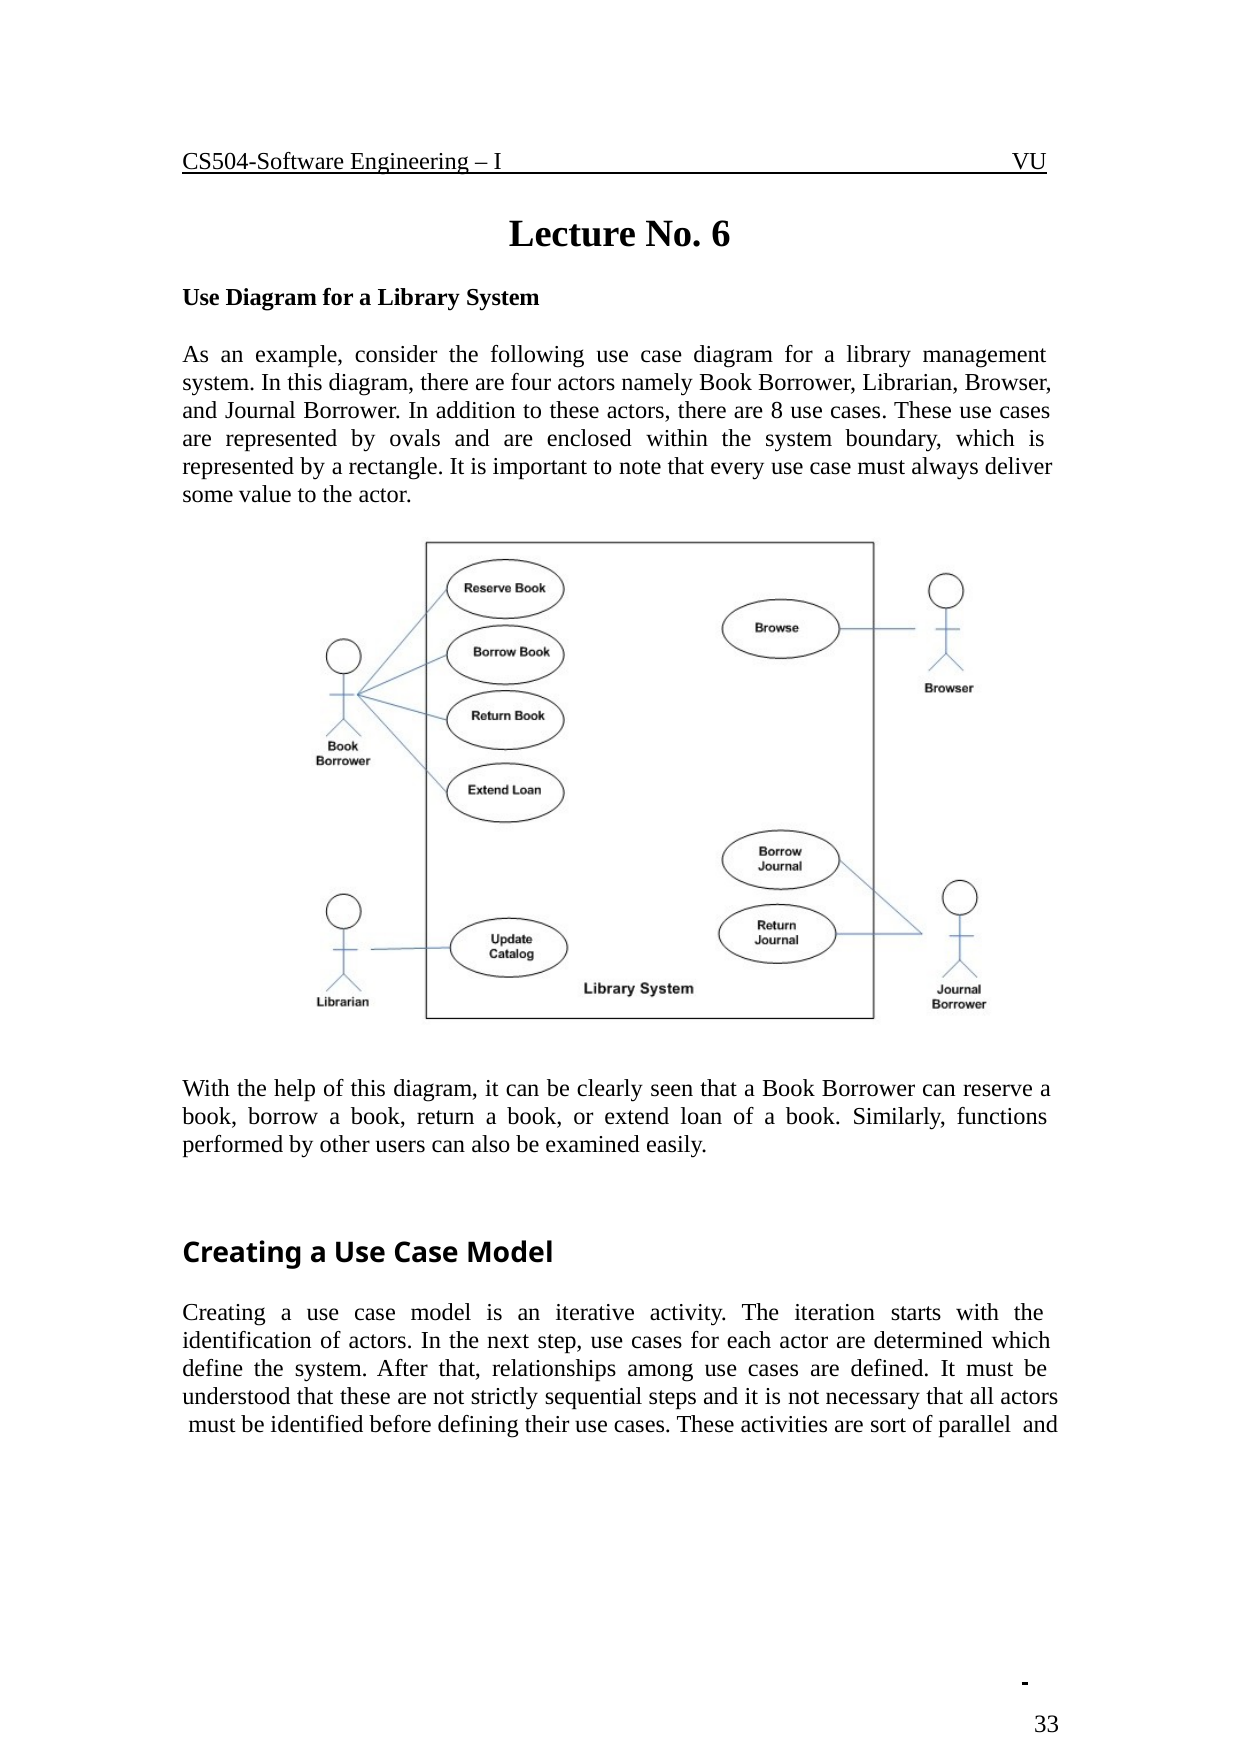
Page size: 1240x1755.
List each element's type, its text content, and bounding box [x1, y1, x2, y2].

text_box Lecture No. 6 Use Diagram for a Library System As an example, consider the following use case diagram for a library management system. In this diagram, there are four actors namely Book Borrower, Librarian, Browser, and Journal Borrower. In addition to these actors, there are 8 use cases. These use cases are represented by ovals and are enclosed within the system boundary, which is represented by a rectangle. It is important to note that every use case must always deliver some value to the actor. [180, 208, 1060, 508]
text_box VU [1009, 145, 1050, 175]
text_box Creating a Use Case Model Creating a use case model is an iterative activity. The iteration starts with the identification of actors. In the next step, use cases for each actor are determined which define the system. After that, relationships among use cases are defined. It must be understood that these are not strictly sequential steps and it is not necessary that all actors must be identified before defining their use cases. These activities are sort of parallel and [180, 1234, 1060, 1437]
text_box With the help of this diagram, it can be clearly seen that a Book Borrower can reserve a book, borrow a book, return a book, or extend loan of a book. Similarly, functions performed by other users can also be examined easily. [180, 1073, 1060, 1158]
text_box CS504-Software Engineering – I [180, 145, 504, 175]
text_box [302, 528, 1037, 1049]
slide_number 33 © Copyright Virtual University of Pakistan [1019, 1651, 1065, 1755]
